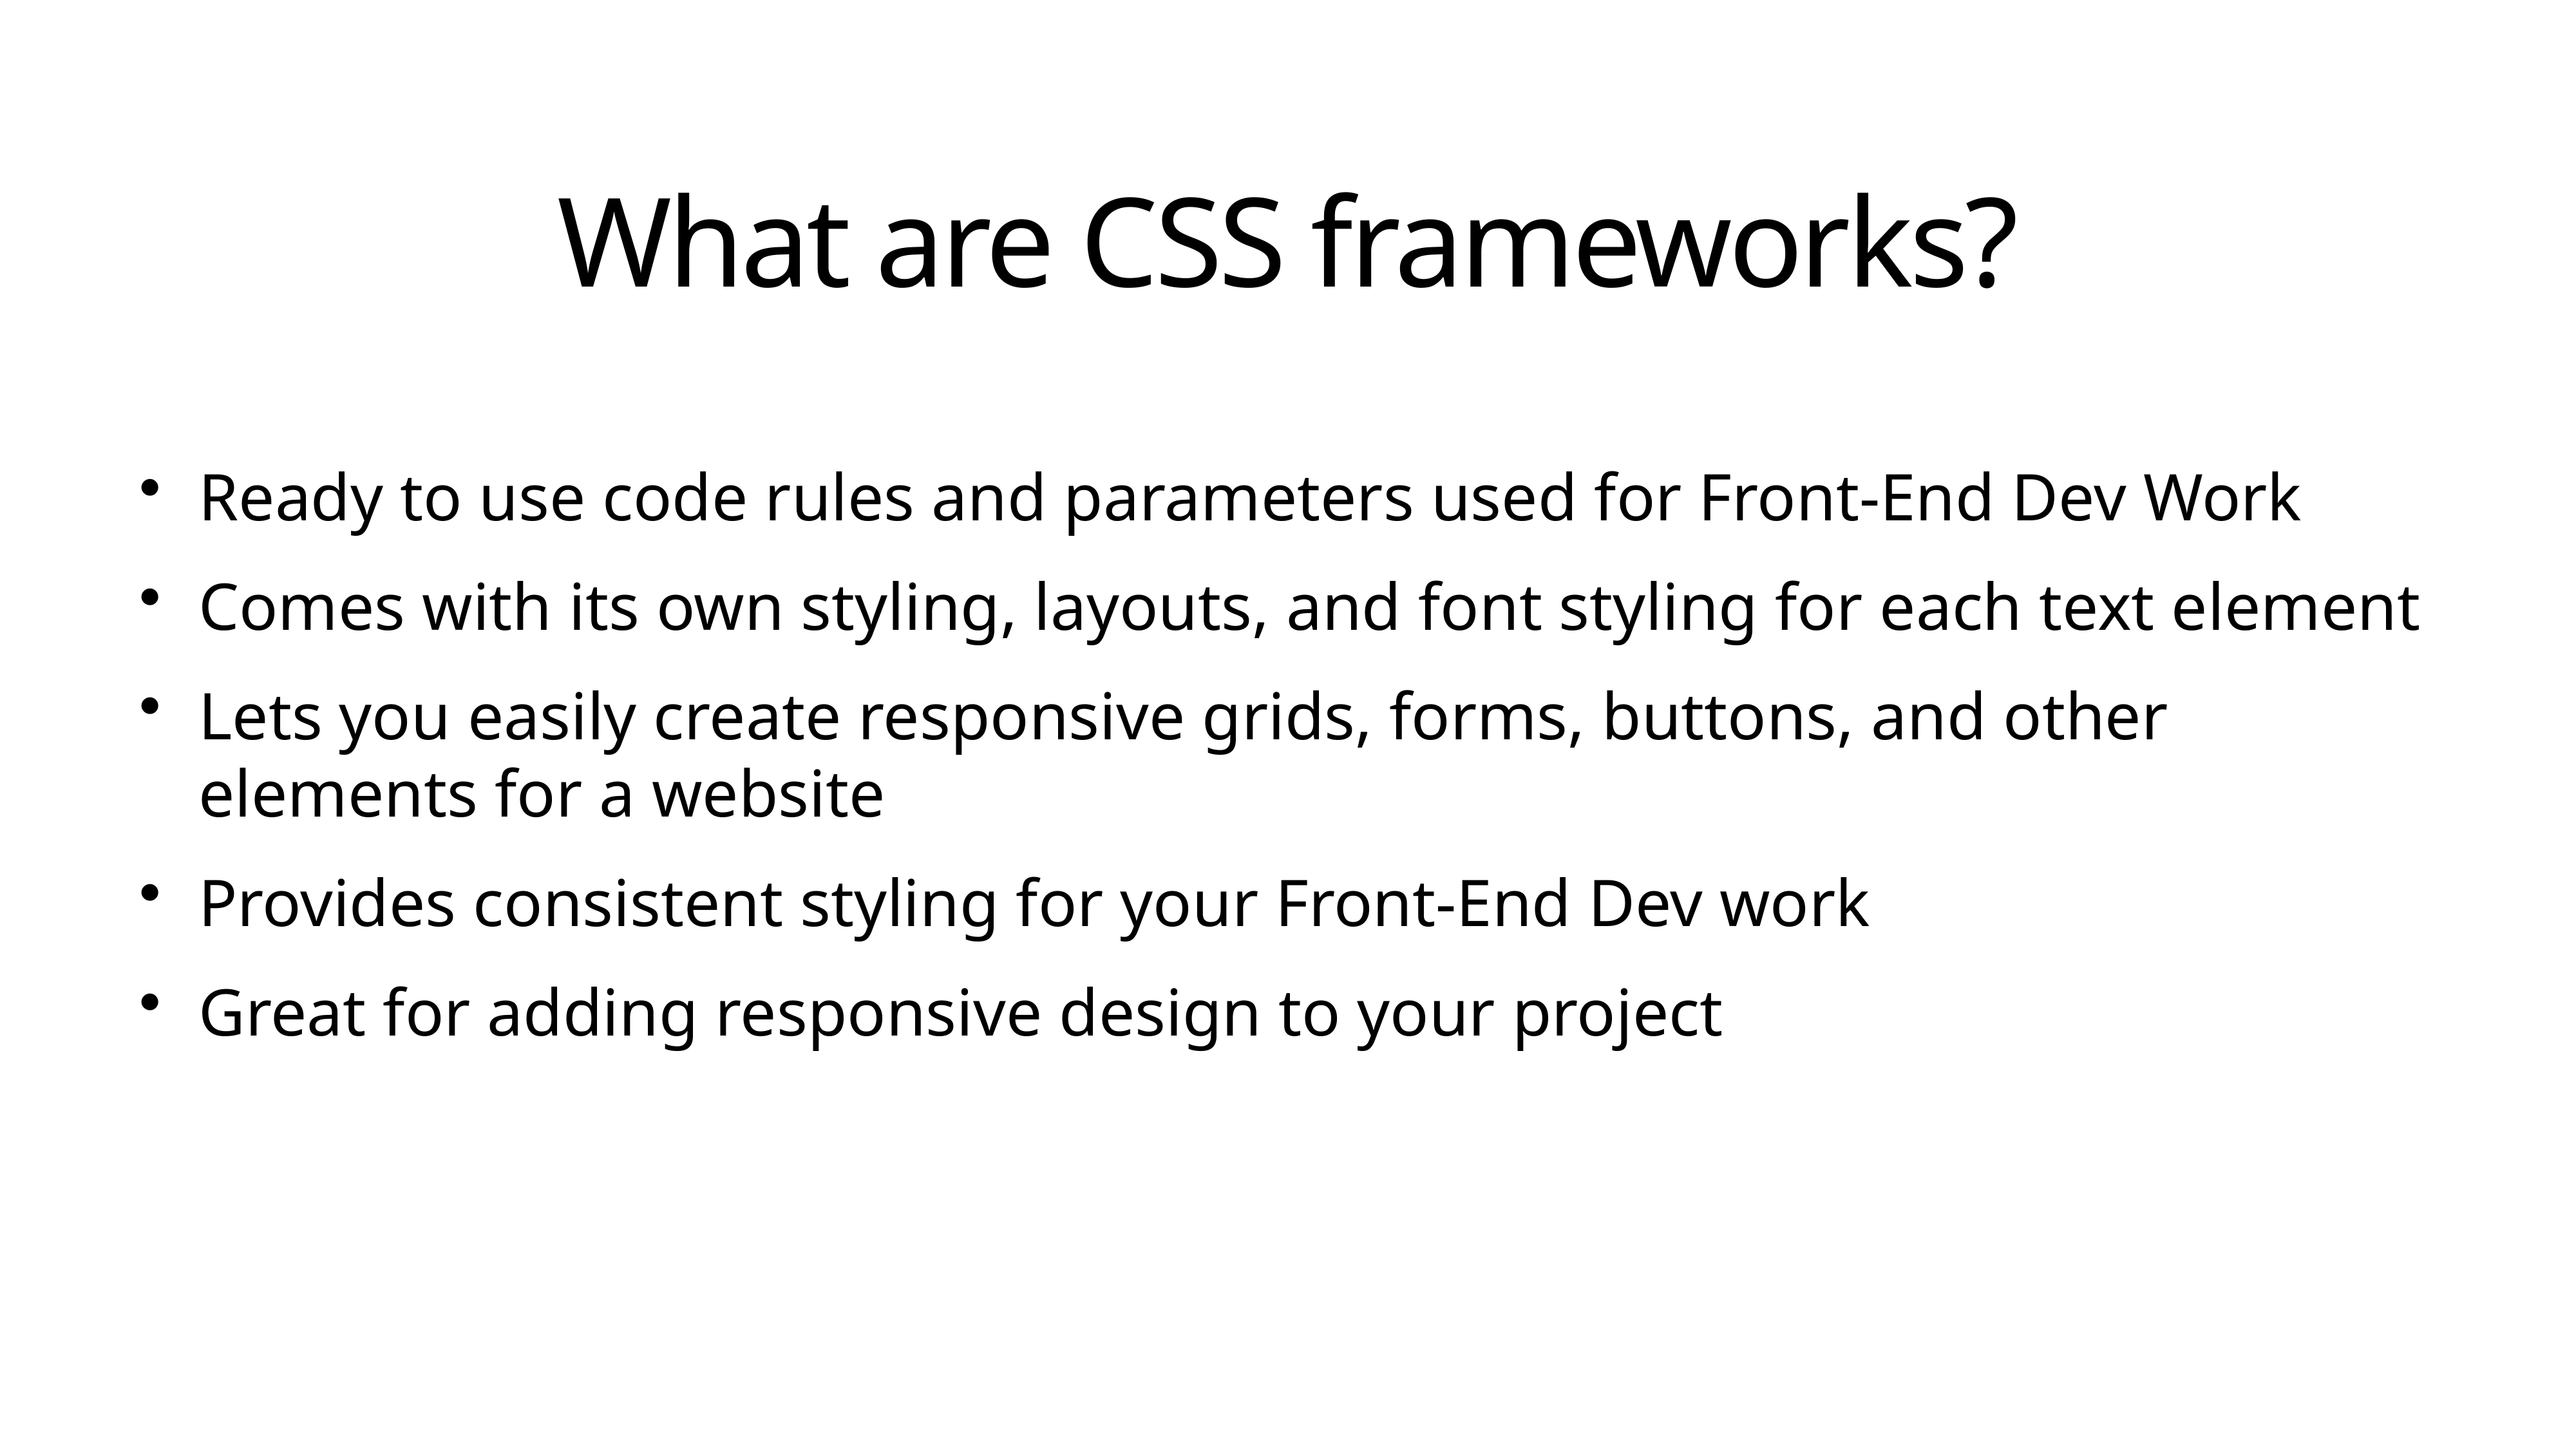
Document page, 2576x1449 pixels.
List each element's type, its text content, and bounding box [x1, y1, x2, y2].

list Ready to use code rules and parameters used for Front-End Dev Work Comes with its own styling, layouts, and font styling for each text element Lets you easily create responsive grids, forms, buttons, and other elements for a website Provides consistent styling for your Front-End Dev work Great for adding responsive design to your project [133, 450, 2443, 1342]
title What are CSS frameworks? [133, 85, 2443, 316]
